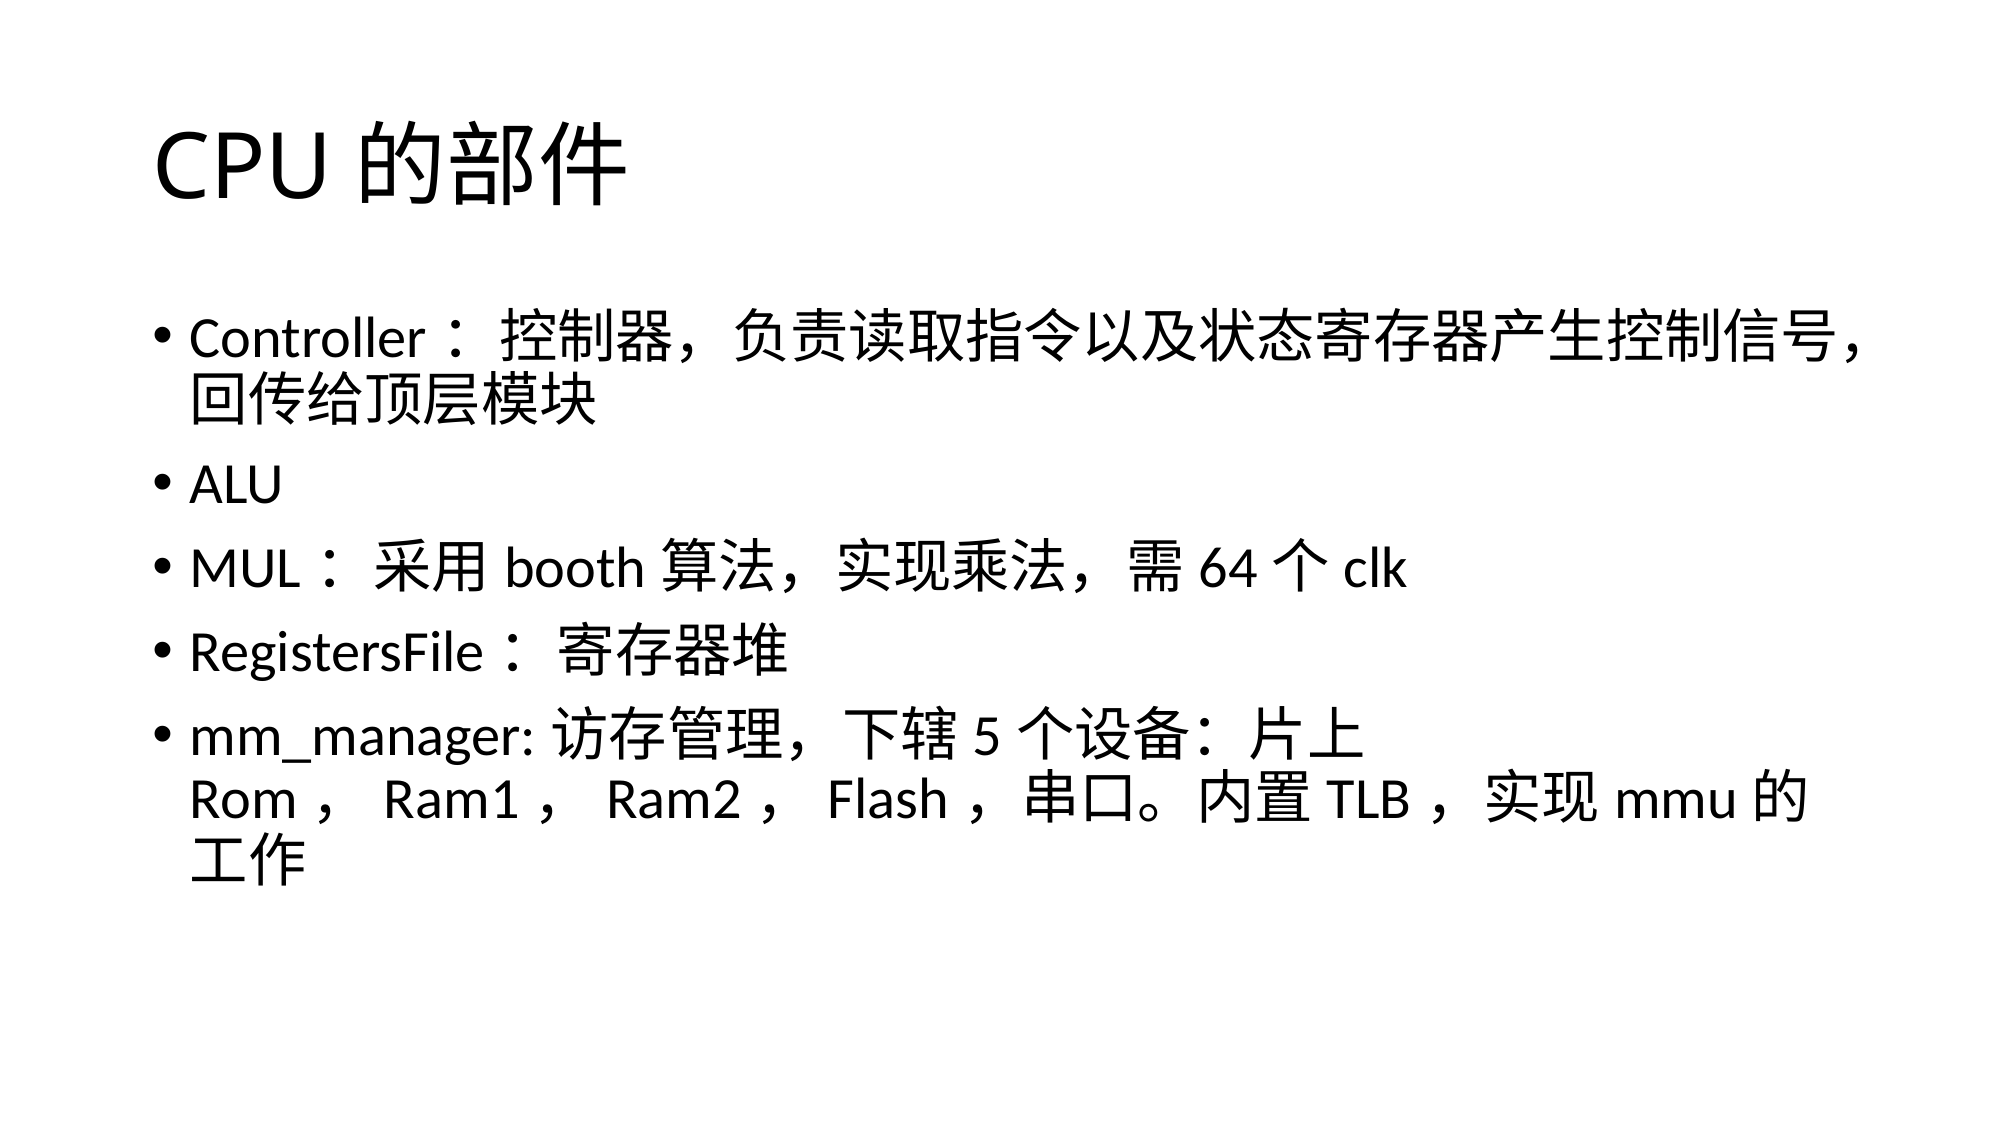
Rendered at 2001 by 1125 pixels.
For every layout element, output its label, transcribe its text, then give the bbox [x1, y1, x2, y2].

list Controller：控制器，负责读取指令以及状态寄存器产生控制信号，回传给顶层模块 ALU MUL：采用booth算法，实现乘法，需64个clk RegistersFile：寄存器堆 mm_manager:访存管理，下辖5个设备：片上Rom，Ram1，Ram2，Flash，串口。内置TLB，实现mmu的工作 [137, 299, 1863, 1014]
title CPU的部件 [137, 59, 1863, 278]
